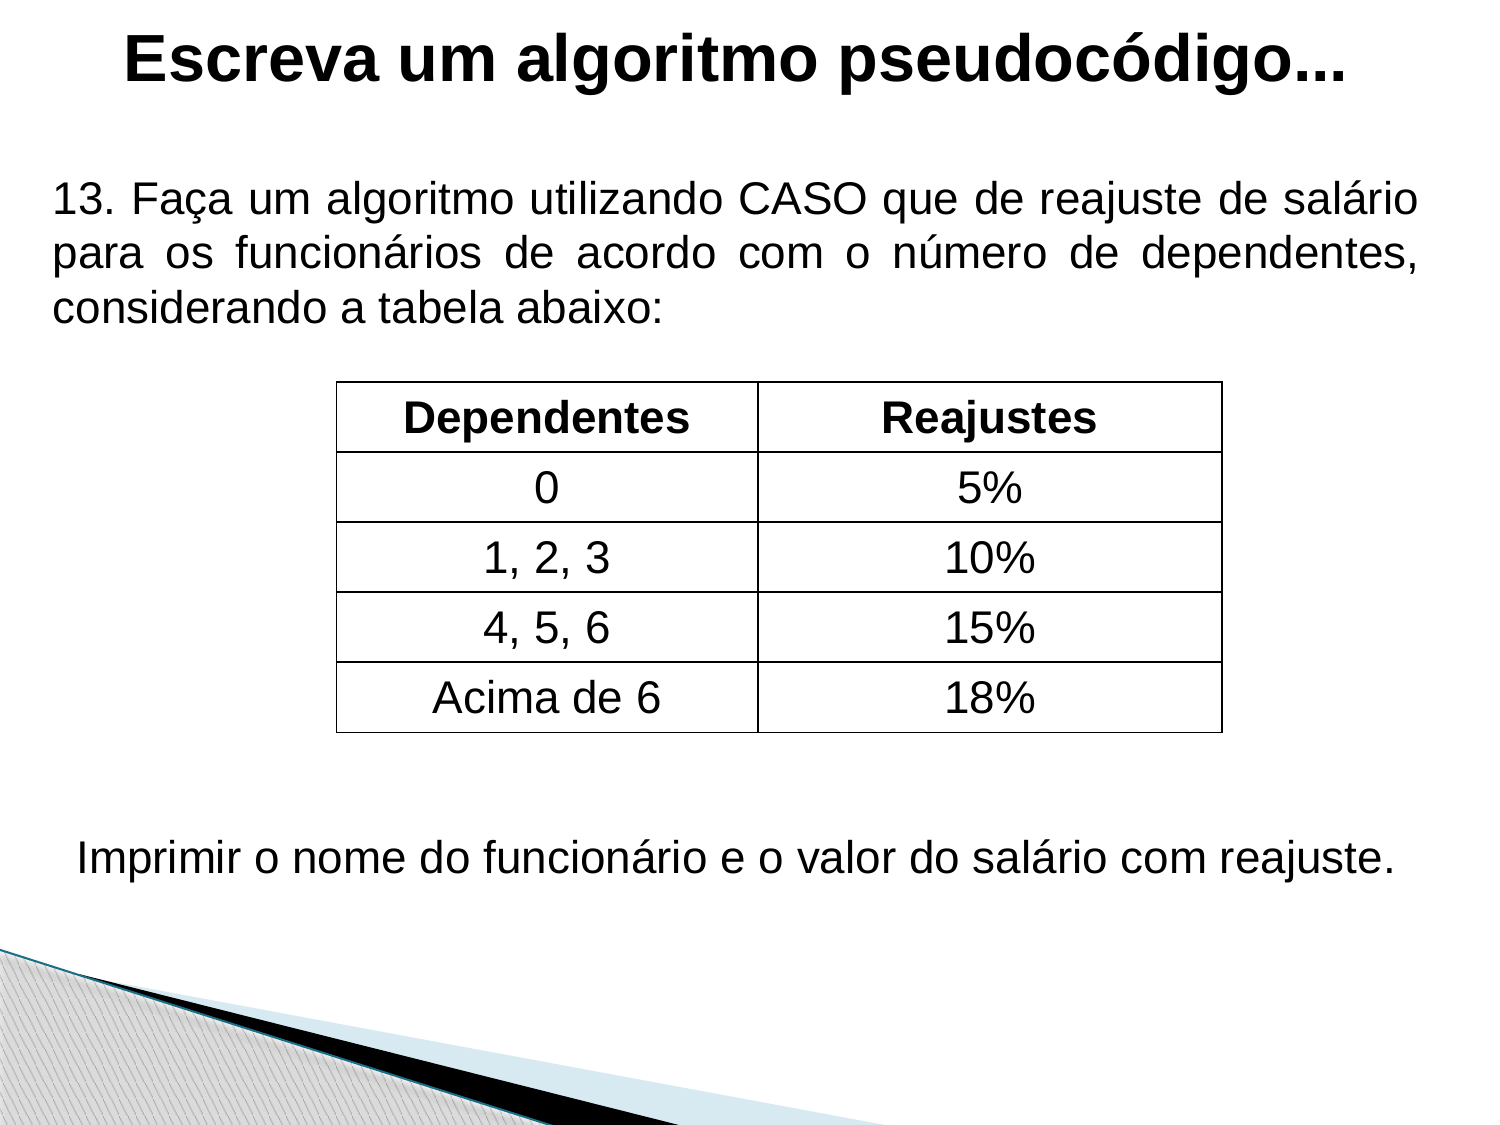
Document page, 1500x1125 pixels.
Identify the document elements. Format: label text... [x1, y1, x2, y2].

text_box Escreva um algoritmo pseudocódigo... [10, 7, 1463, 102]
text_box 13. Faça um algoritmo utilizando CASO que de reajuste de salário para os funcionários de acordo com o número de dependentes, considerando a tabela abaixo: Imprimir o nome do funcionário e o valor do salário com reajuste. [37, 160, 1435, 891]
table_cell 1, 2, 3 [337, 523, 757, 591]
table_cell 0 [337, 453, 757, 521]
table_cell 15% [759, 593, 1221, 661]
table_cell 5% [759, 453, 1221, 521]
table_cell 18% [759, 663, 1221, 732]
table_cell 10% [759, 523, 1221, 591]
table_header Dependentes [337, 383, 757, 451]
table_header Reajustes [759, 383, 1221, 451]
table_cell 4, 5, 6 [337, 593, 757, 661]
table_cell Acima de 6 [337, 663, 757, 732]
